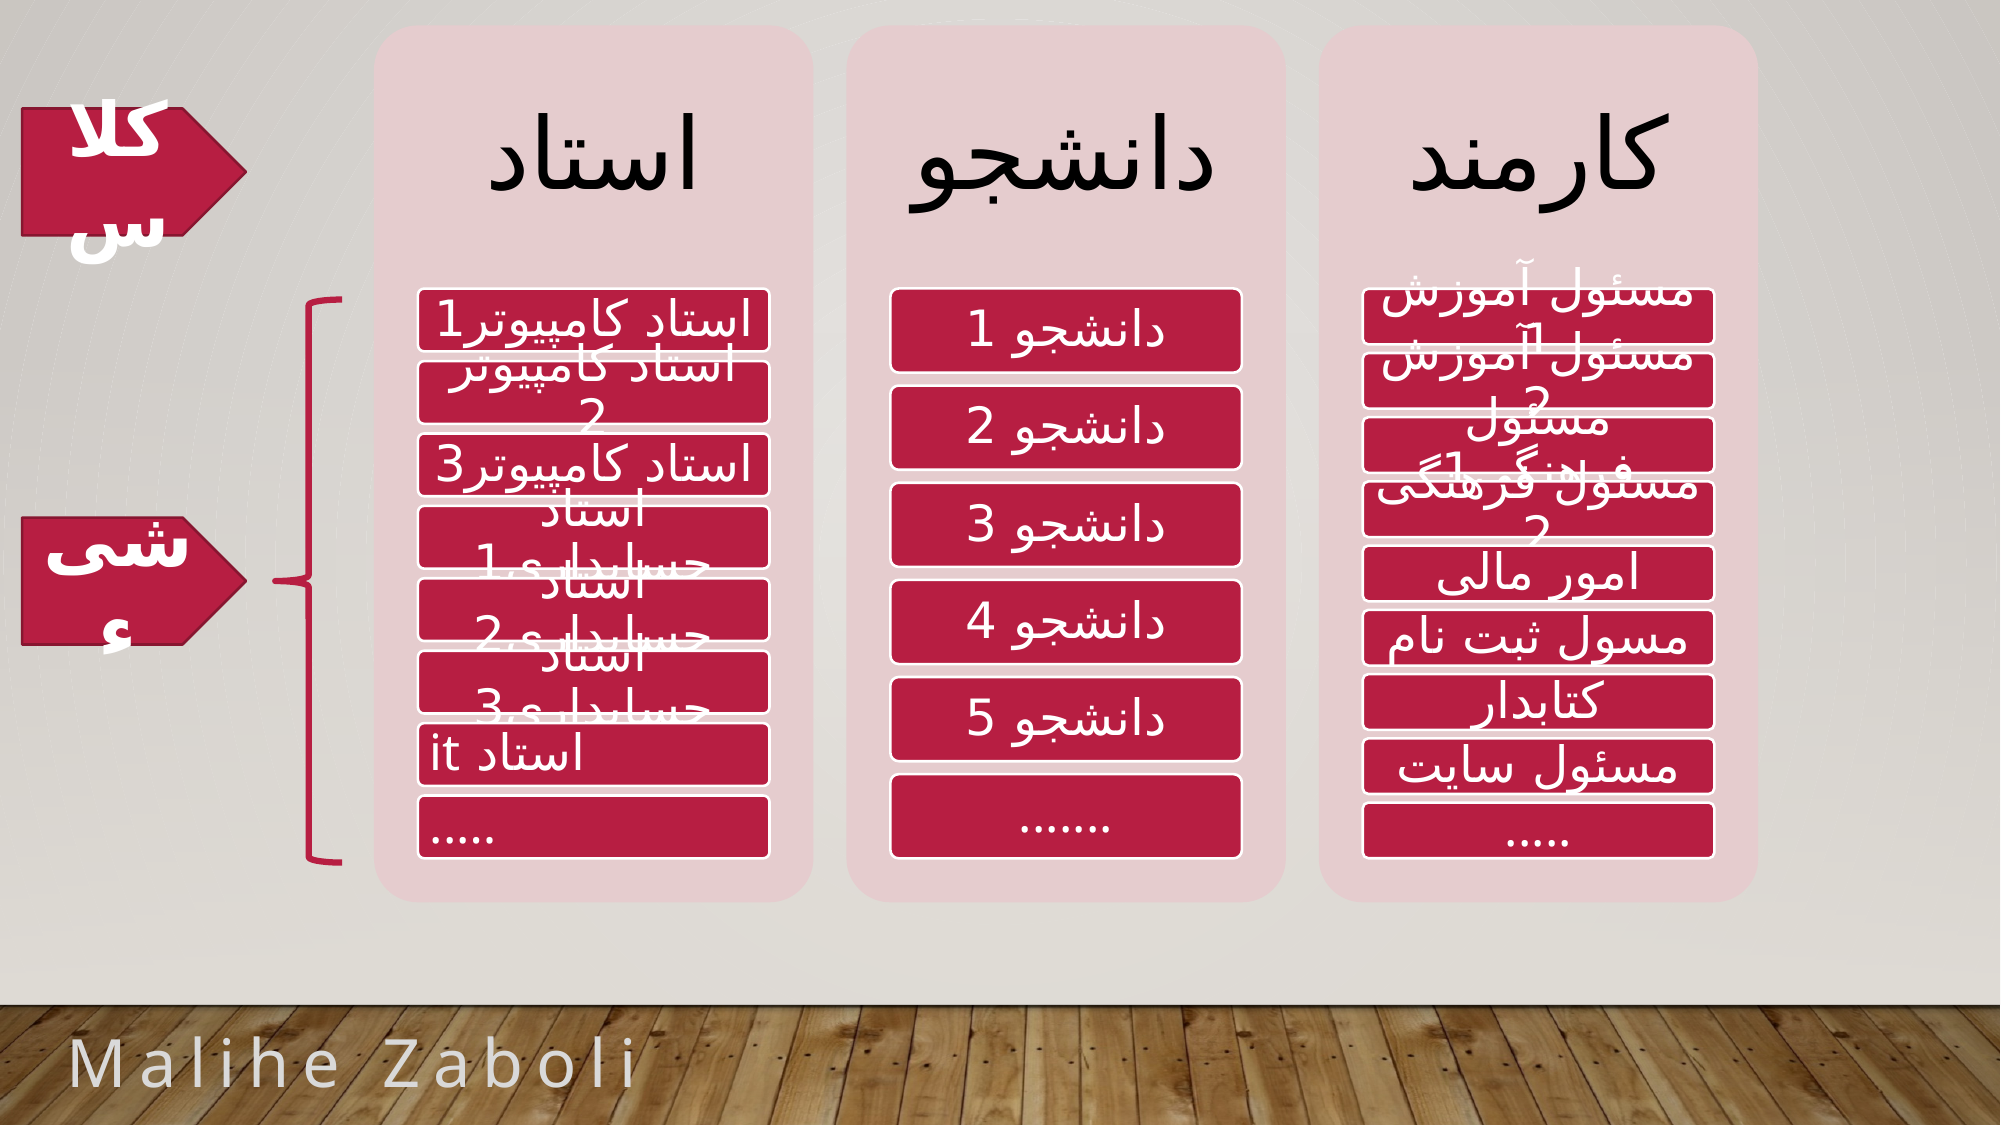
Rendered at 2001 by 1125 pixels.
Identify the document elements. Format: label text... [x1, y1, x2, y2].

text_box کلاس [20, 107, 247, 237]
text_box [846, 25, 1287, 903]
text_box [1318, 25, 1759, 903]
text_box شیء [20, 516, 247, 646]
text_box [373, 25, 814, 903]
picture [0, 1005, 2000, 1125]
footer Malihe Zaboli [51, 1040, 1026, 1092]
text_box [274, 298, 343, 864]
